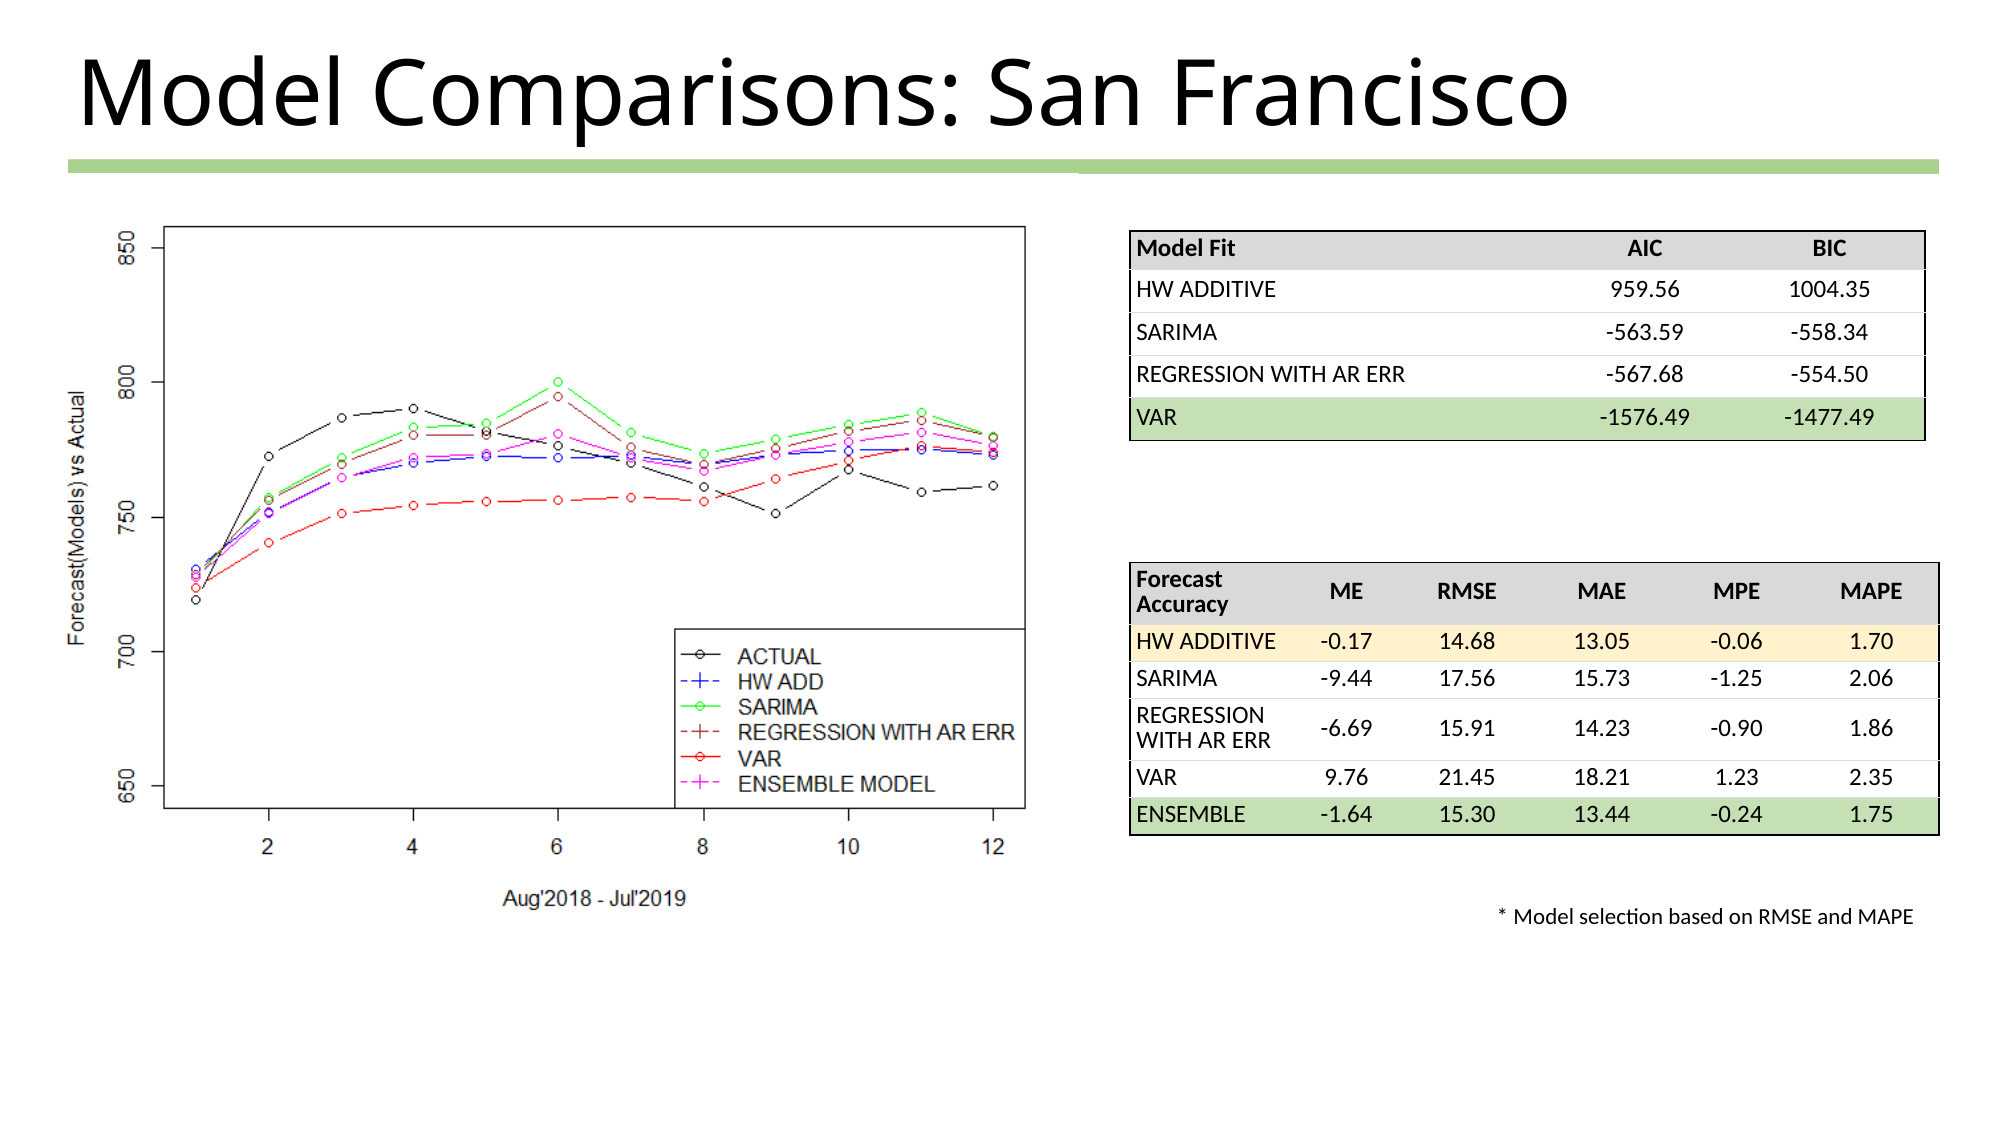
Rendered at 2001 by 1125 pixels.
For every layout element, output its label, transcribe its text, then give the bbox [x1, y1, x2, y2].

table_cell -0.90 [1669, 699, 1804, 760]
table_cell 13.44 [1535, 798, 1669, 834]
picture [60, 173, 1079, 938]
table_cell VAR [1131, 761, 1294, 797]
table_cell 2.35 [1804, 761, 1938, 797]
table_cell -558.34 [1734, 313, 1924, 355]
title Model Comparisons: San Francisco [60, 31, 1786, 160]
table_cell -567.68 [1556, 356, 1734, 397]
table_cell 18.21 [1535, 761, 1669, 797]
table_cell 15.73 [1535, 662, 1669, 698]
table_cell VAR [1131, 398, 1556, 440]
table_cell REGRESSION WITH AR ERR [1131, 699, 1294, 760]
table_cell 1.75 [1804, 798, 1938, 834]
table_cell -0.17 [1294, 625, 1400, 661]
table_cell 1004.35 [1734, 270, 1924, 312]
table_cell -0.24 [1669, 798, 1804, 834]
table_header Model Fit [1131, 232, 1556, 269]
table_header AIC [1556, 232, 1734, 269]
table_header MAE [1535, 563, 1669, 624]
table_cell 14.68 [1400, 625, 1535, 661]
table_cell -1.64 [1294, 798, 1400, 834]
table_cell 14.23 [1535, 699, 1669, 760]
text_box [67, 159, 1940, 175]
table_header Forecast Accuracy [1131, 563, 1294, 624]
table_cell SARIMA [1131, 662, 1294, 698]
table_cell 1.86 [1804, 699, 1938, 760]
table_cell 13.05 [1535, 625, 1669, 661]
table_cell 1.23 [1669, 761, 1804, 797]
table_cell REGRESSION WITH AR ERR [1131, 356, 1556, 397]
table_header BIC [1734, 232, 1924, 269]
table_header MAPE [1804, 563, 1938, 624]
table_header RMSE [1400, 563, 1535, 624]
table_cell -1576.49 [1556, 398, 1734, 440]
table_cell HW ADDITIVE [1131, 625, 1294, 661]
table_cell -1.25 [1669, 662, 1804, 698]
table_cell SARIMA [1131, 313, 1556, 355]
table_cell 1.70 [1804, 625, 1938, 661]
table_cell -554.50 [1734, 356, 1924, 397]
table_cell -9.44 [1294, 662, 1400, 698]
table_cell -6.69 [1294, 699, 1400, 760]
table_cell -0.06 [1669, 625, 1804, 661]
table_cell 2.06 [1804, 662, 1938, 698]
table_cell HW ADDITIVE [1131, 270, 1556, 312]
table_cell -563.59 [1556, 313, 1734, 355]
table_header MPE [1669, 563, 1804, 624]
table_cell 959.56 [1556, 270, 1734, 312]
text_box * Model selection based on RMSE and MAPE [1481, 894, 1939, 937]
table_cell 21.45 [1400, 761, 1535, 797]
table_cell -1477.49 [1734, 398, 1924, 440]
table_cell 15.30 [1400, 798, 1535, 834]
table_header ME [1294, 563, 1400, 624]
table_cell ENSEMBLE [1131, 798, 1294, 834]
table_cell 17.56 [1400, 662, 1535, 698]
table_cell 9.76 [1294, 761, 1400, 797]
table_cell 15.91 [1400, 699, 1535, 760]
